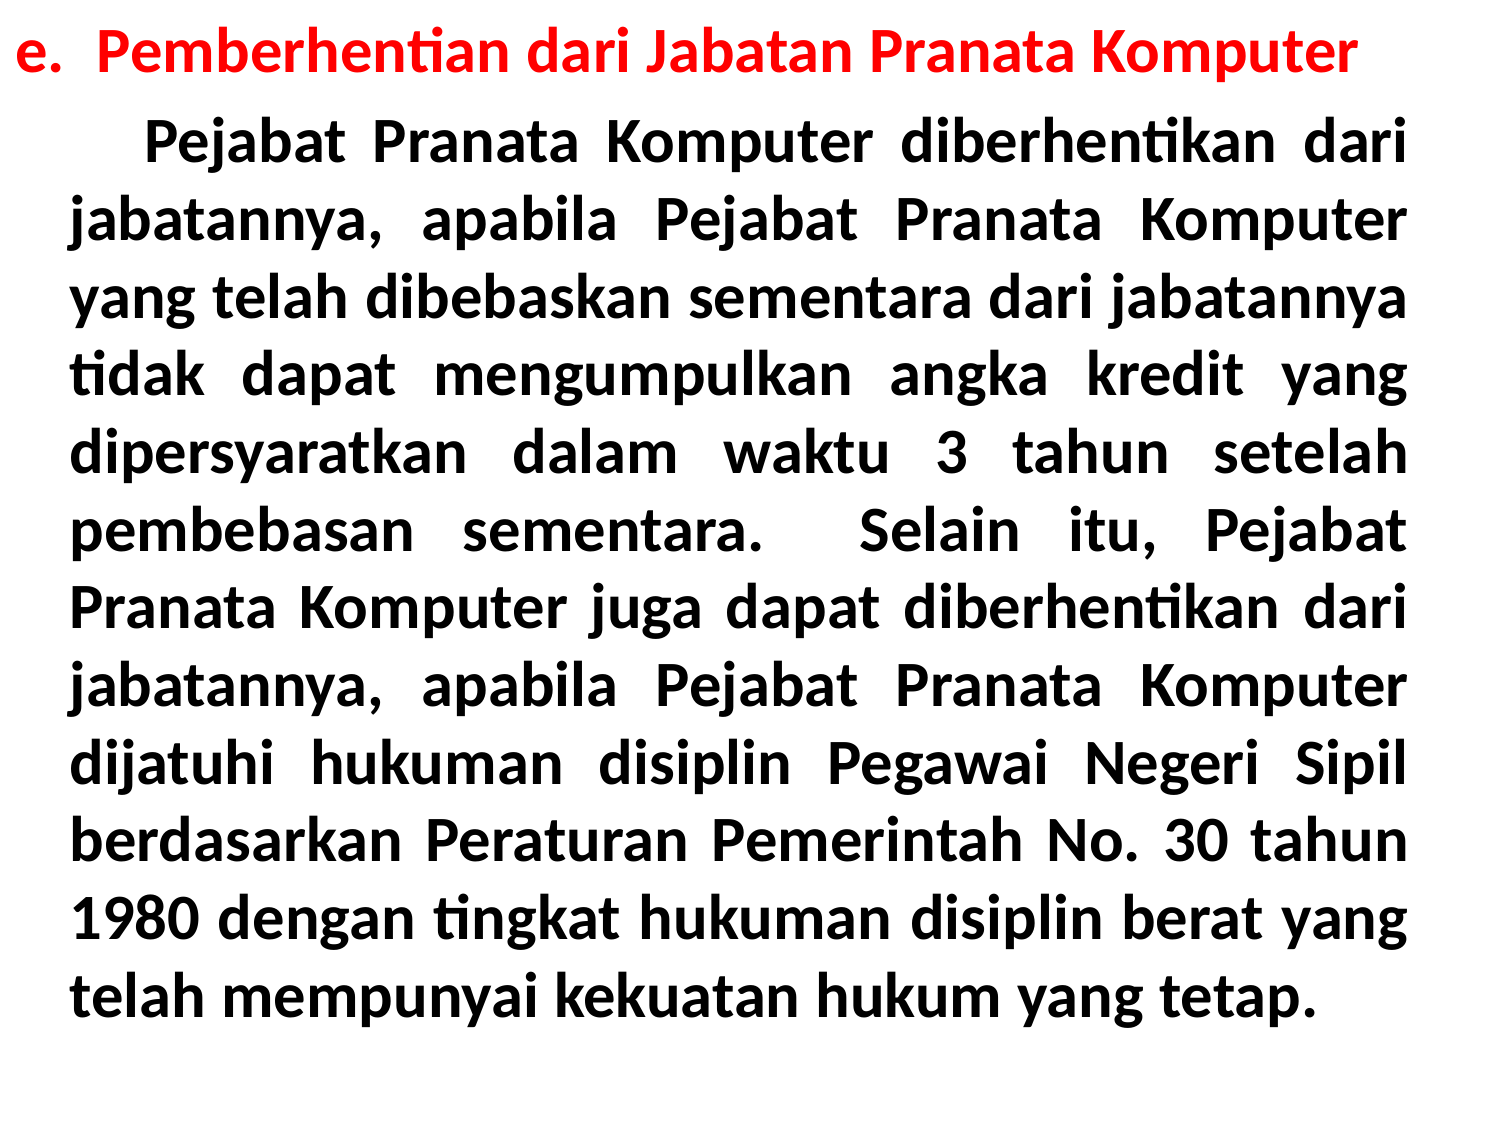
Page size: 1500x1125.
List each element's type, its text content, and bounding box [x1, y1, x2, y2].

list Pemberhentian dari Jabatan Pranata Komputer Pejabat Pranata Komputer diberhentikan dari jabatannya, apabila Pejabat Pranata Komputer yang telah dibebaskan sementara dari jabatannya tidak dapat mengumpulkan angka kredit yang dipersyaratkan dalam waktu 3 tahun setelah pembebasan sementara. Selain itu, Pejabat Pranata Komputer juga dapat diberhentikan dari jabatannya, apabila Pejabat Pranata Komputer dijatuhi hukuman disiplin Pegawai Negeri Sipil berdasarkan Peraturan Pemerintah No. 30 tahun 1980 dengan tingkat hukuman disiplin berat yang telah mempunyai kekuatan hukum yang tetap. [0, 0, 1425, 1125]
